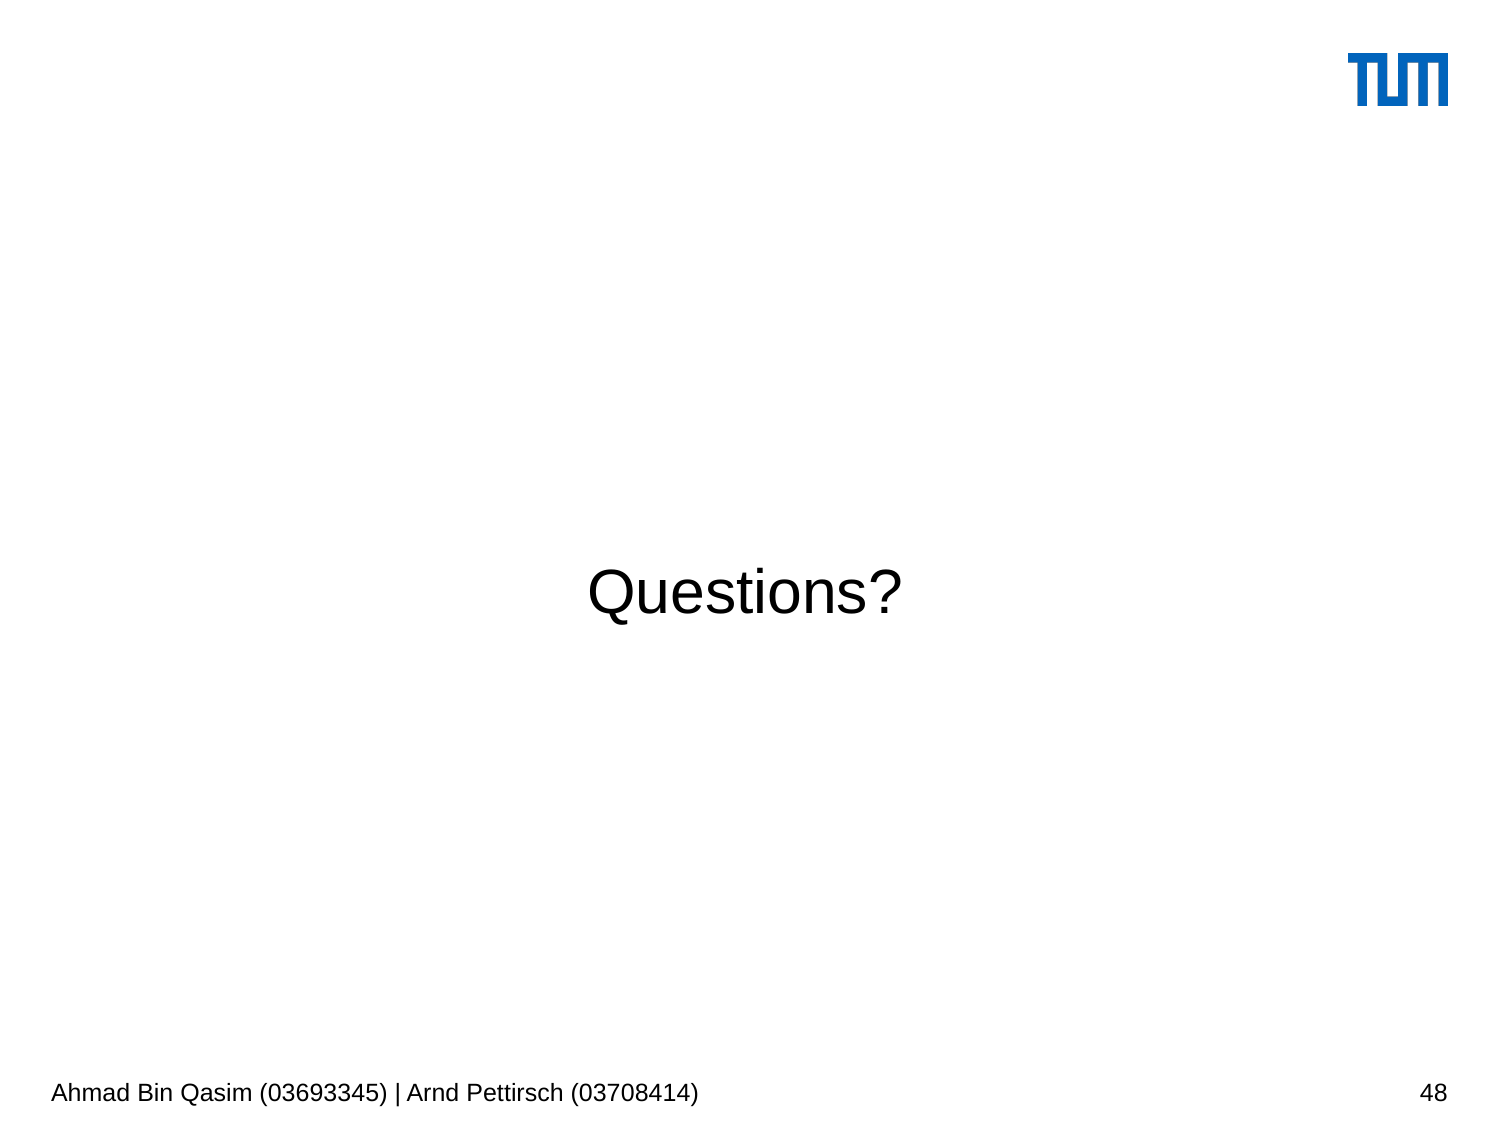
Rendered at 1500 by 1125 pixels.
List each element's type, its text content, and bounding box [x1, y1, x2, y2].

slide_number ‹#› [1112, 1061, 1448, 1122]
picture [1348, 53, 1448, 106]
list Questions? [52, 198, 1448, 970]
footer Ahmad Bin Qasim (03693345) | Arnd Pettirsch (03708414) [51, 1061, 1112, 1122]
